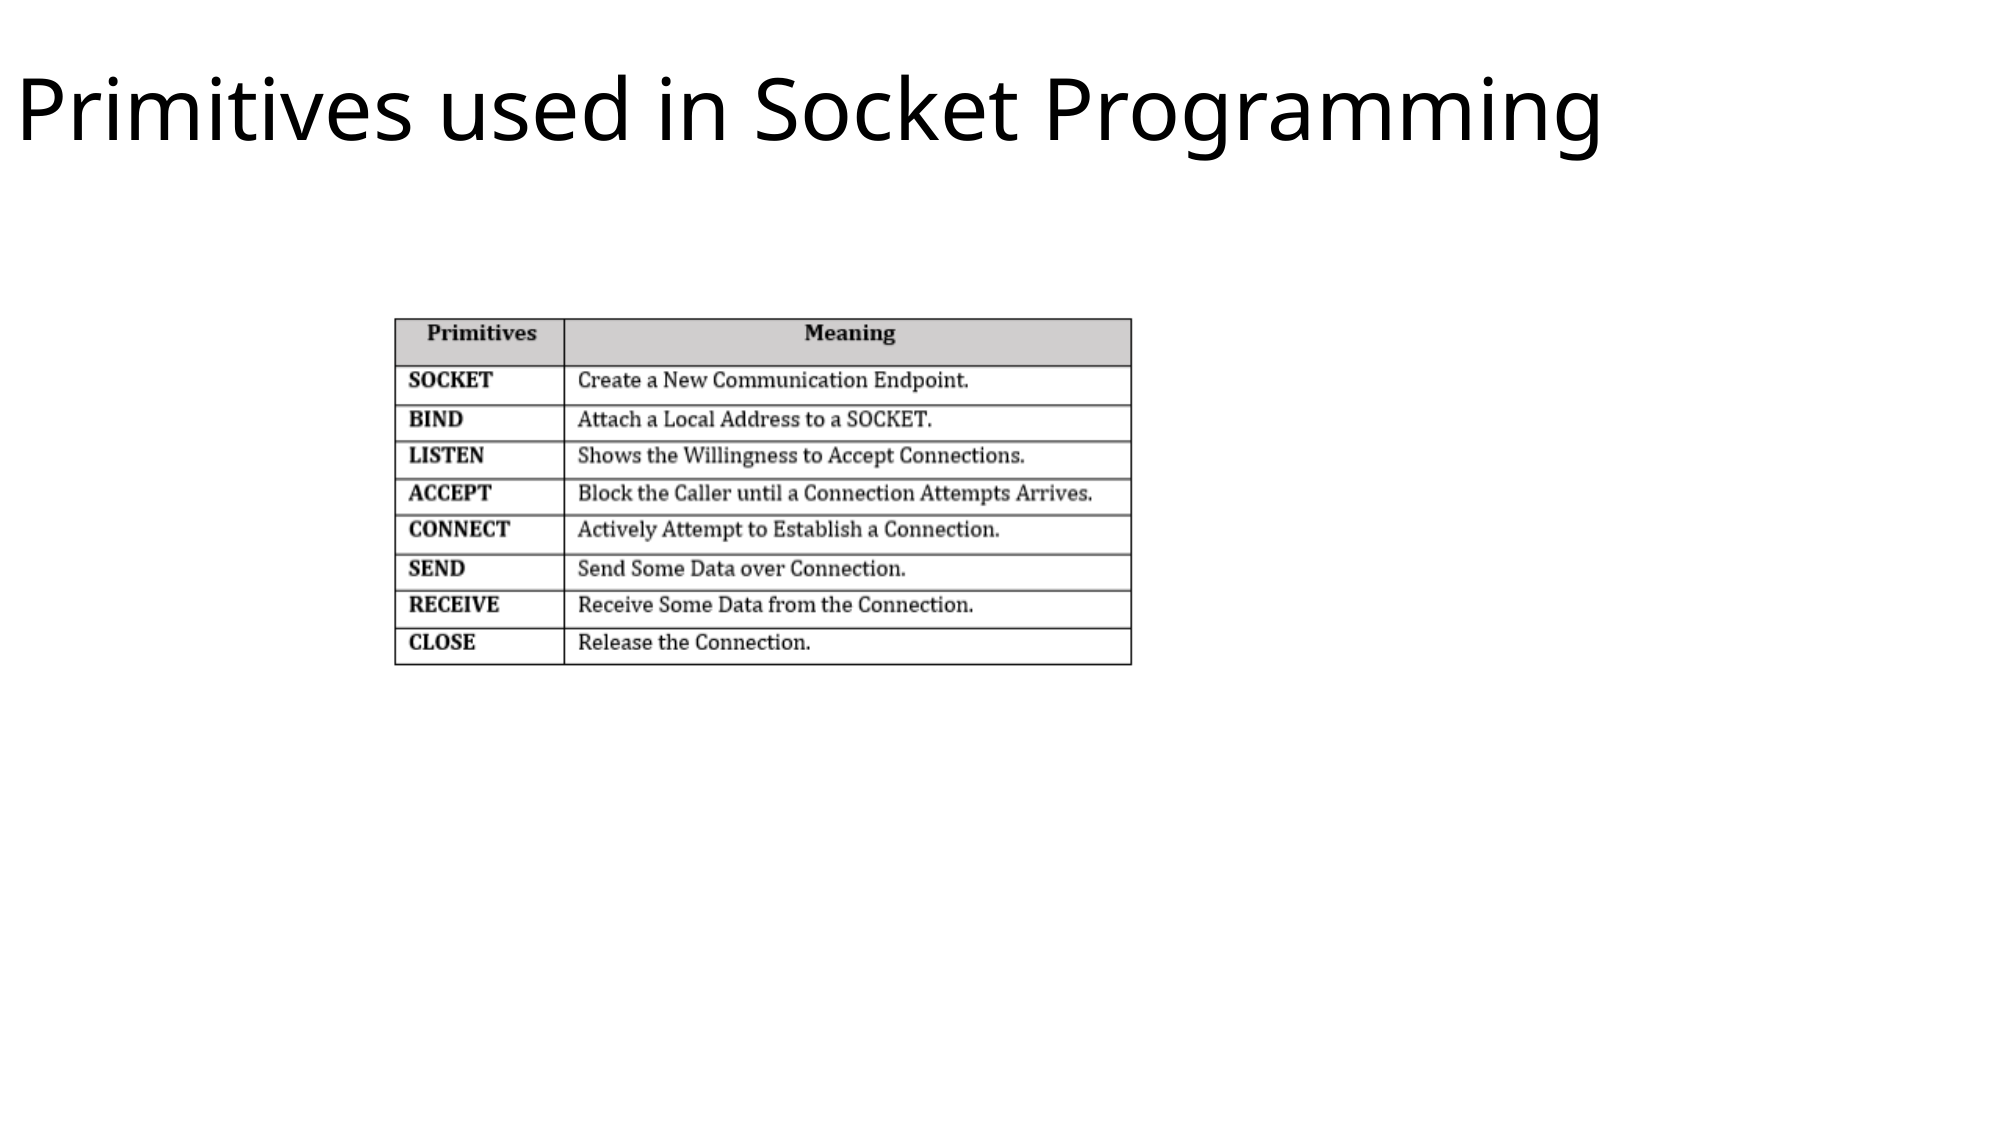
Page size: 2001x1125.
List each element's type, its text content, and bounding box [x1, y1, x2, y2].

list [390, 306, 1137, 675]
title Primitives used in Socket Programming [0, 16, 1720, 209]
